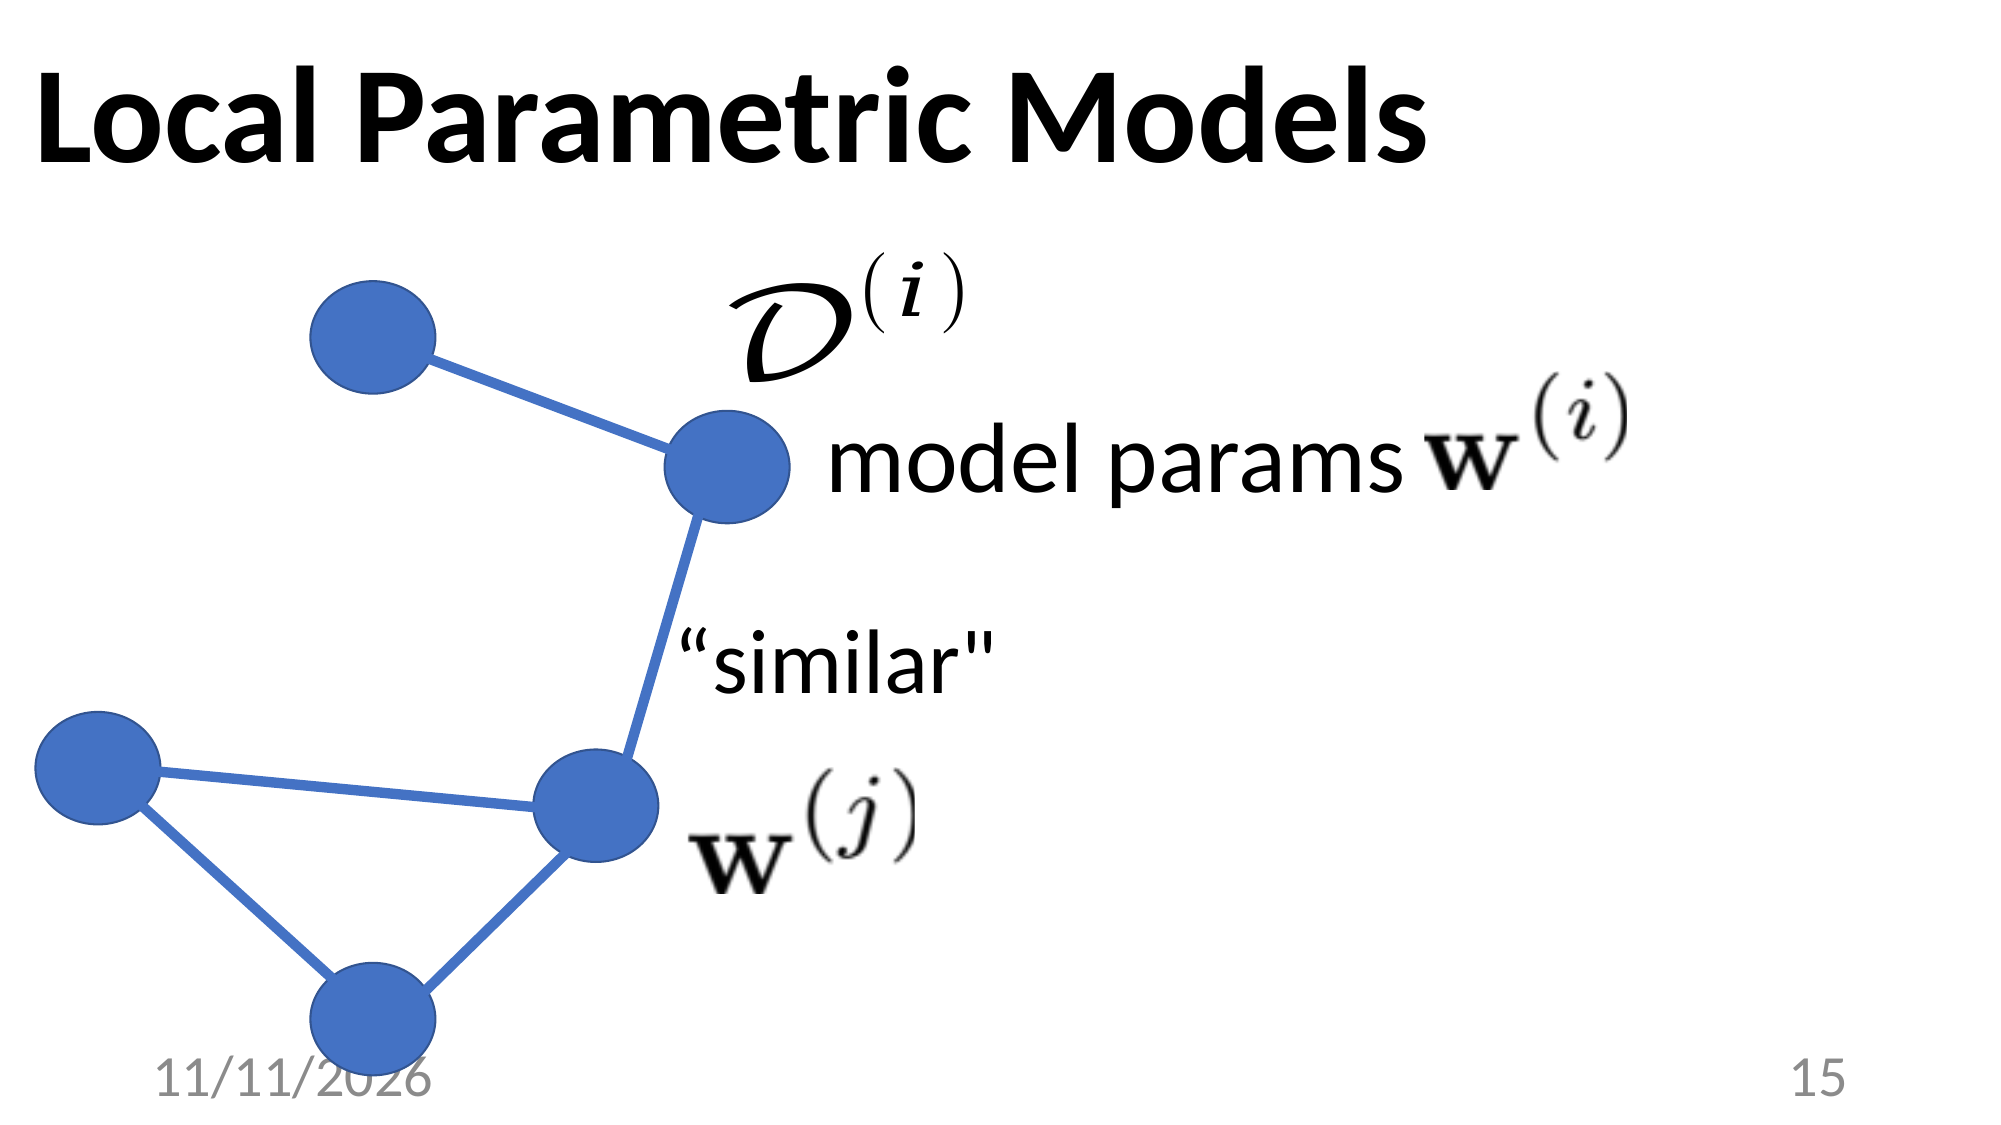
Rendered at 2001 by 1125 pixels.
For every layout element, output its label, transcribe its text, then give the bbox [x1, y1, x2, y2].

text_box [532, 748, 660, 864]
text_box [344, 765, 588, 813]
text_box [372, 337, 735, 475]
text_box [372, 832, 588, 1043]
text_box [34, 710, 162, 826]
text_box Local Parametric Models [19, 18, 1446, 198]
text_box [617, 453, 717, 790]
text_box model params [810, 385, 1422, 520]
text_box [309, 280, 437, 395]
text_box [309, 961, 372, 1042]
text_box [97, 765, 344, 989]
text_box [717, 410, 791, 525]
slide_number 15 [1412, 1042, 1863, 1103]
picture [687, 767, 915, 894]
picture [1424, 371, 1627, 490]
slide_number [137, 1042, 588, 1103]
text_box “similar" [717, 594, 1013, 719]
